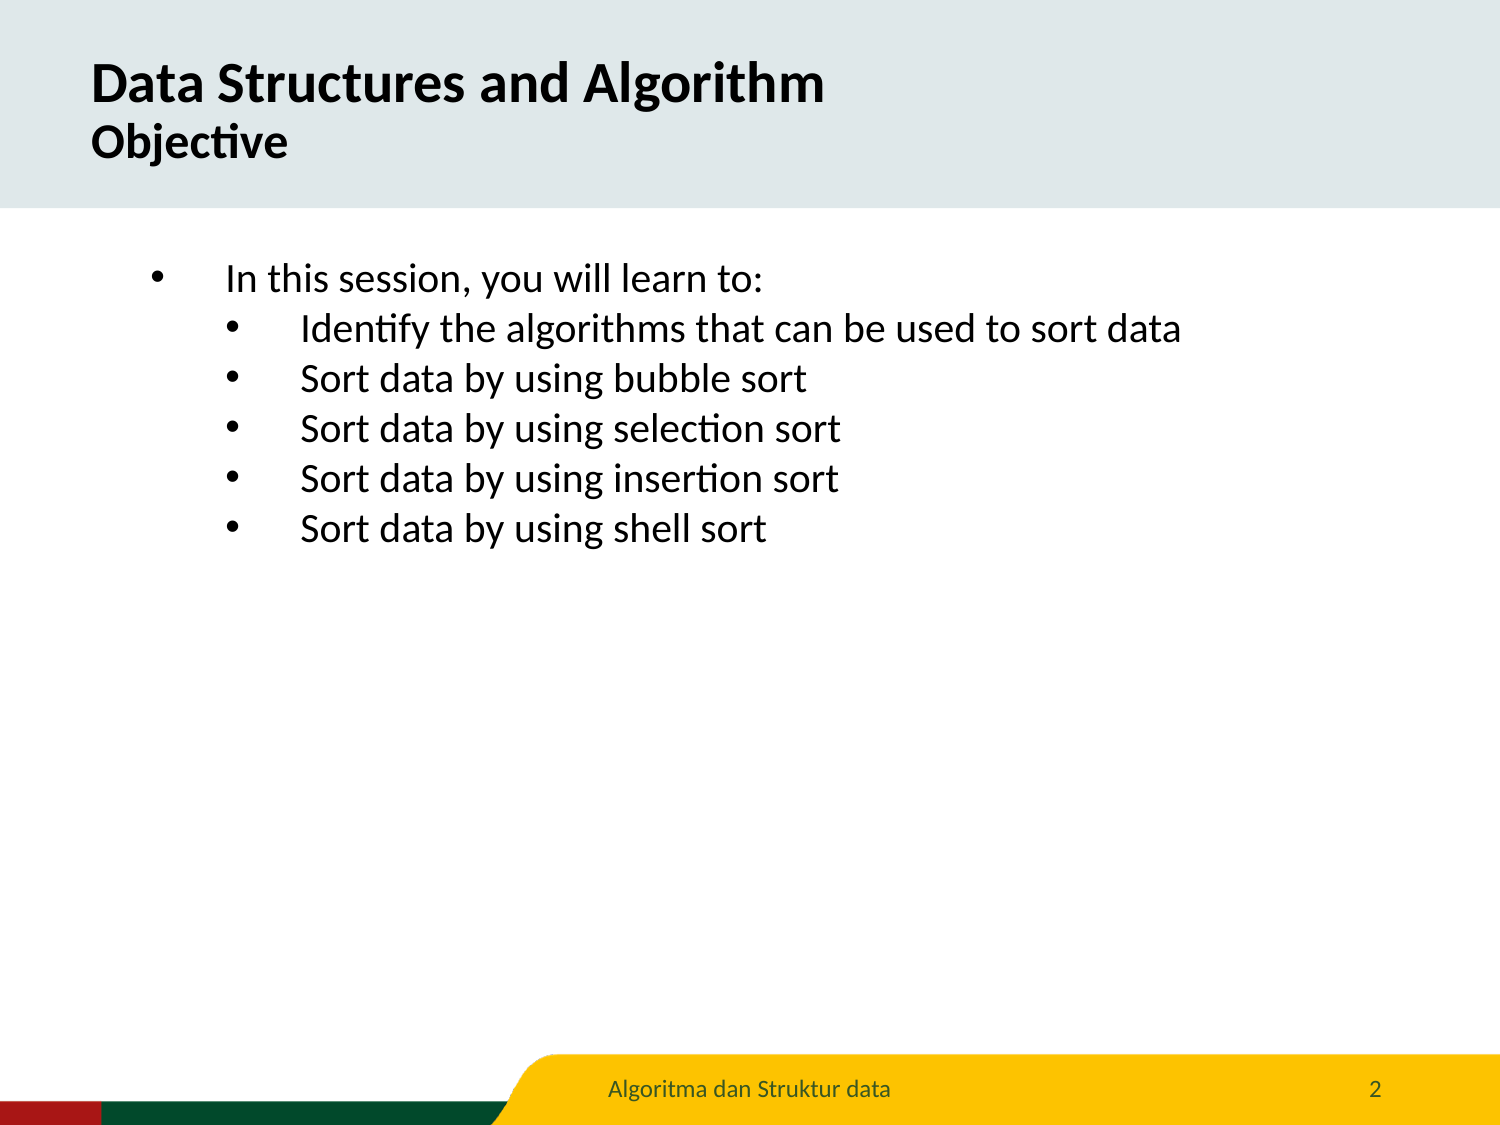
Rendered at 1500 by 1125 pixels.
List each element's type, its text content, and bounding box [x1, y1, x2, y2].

list Data Structures and Algorithm Objective [0, 0, 1500, 209]
picture [0, 1025, 1500, 1125]
text_box In this session, you will learn to: Identify the algorithms that can be used to sort data Sort data by using bubble sort Sort data by using selection sort Sort data by using insertion sort Sort data by using shell sort [135, 243, 1424, 559]
footer Algoritma dan Struktur data [496, 1057, 1004, 1118]
slide_number 2 [1059, 1057, 1397, 1118]
